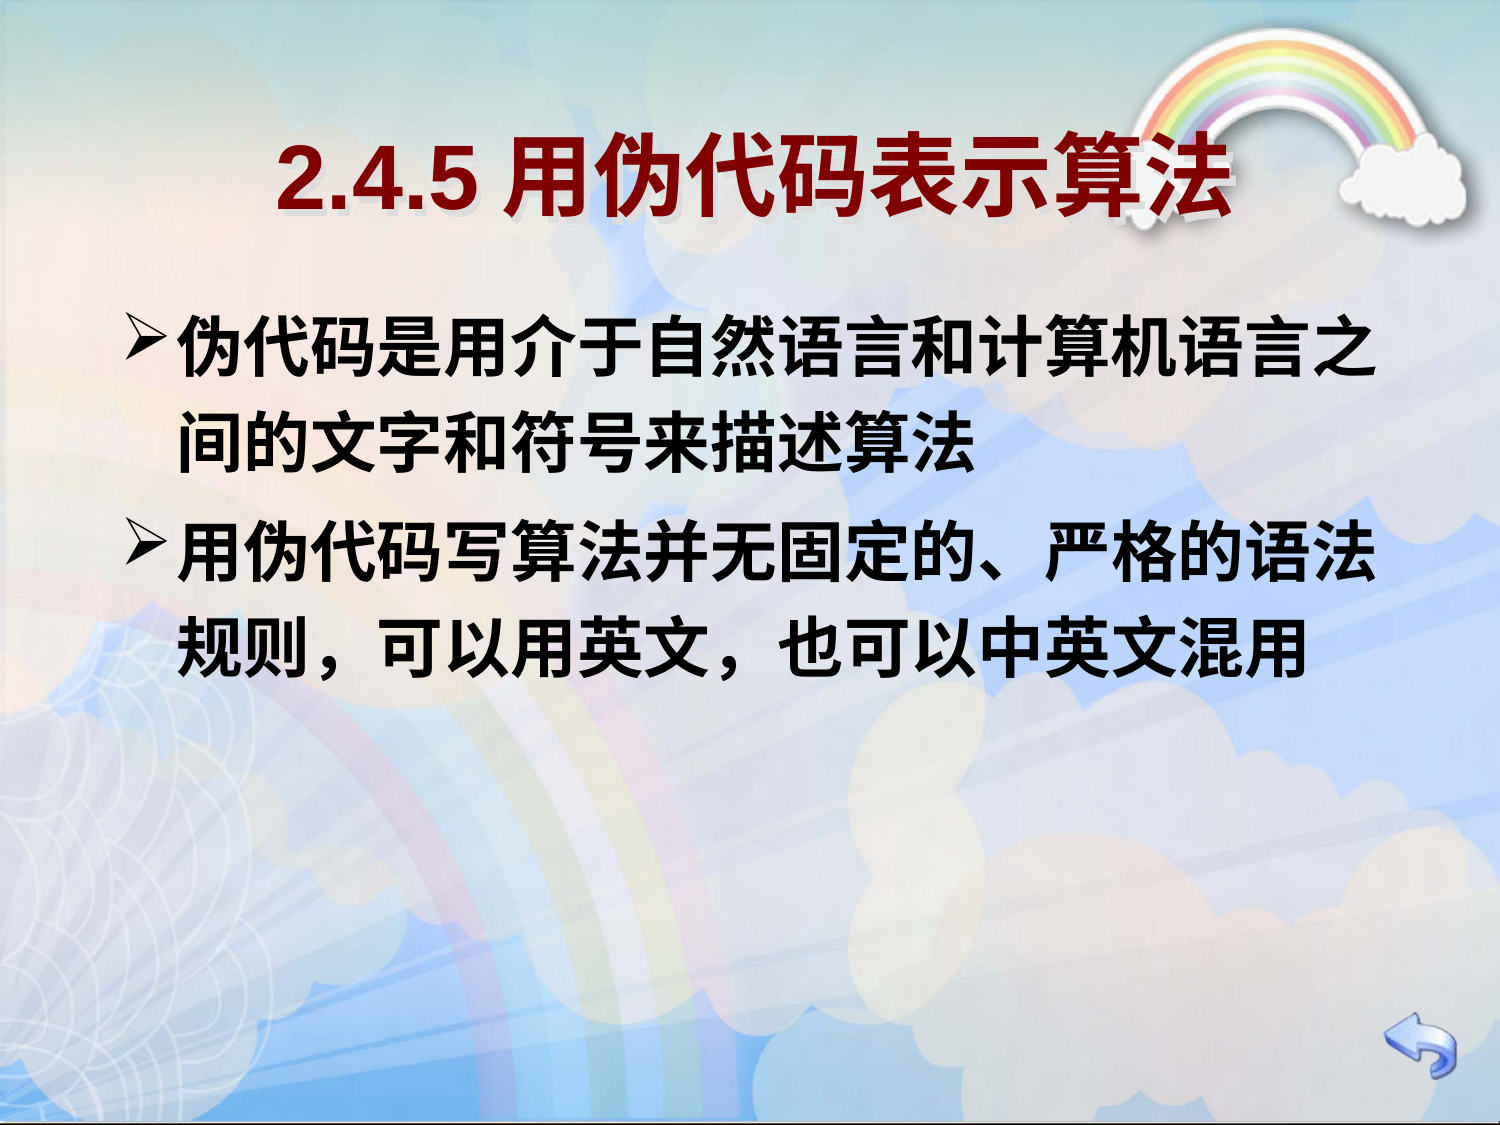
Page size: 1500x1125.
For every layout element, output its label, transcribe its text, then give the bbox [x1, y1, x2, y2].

picture [0, 0, 1500, 1125]
list 伪代码是用介于自然语言和计算机语言之间的文字和符号来描述算法 用伪代码写算法并无固定的、严格的语法规则，可以用英文，也可以中英文混用 [105, 281, 1418, 997]
title 2.4.5用伪代码表示算法 [70, 109, 1442, 237]
